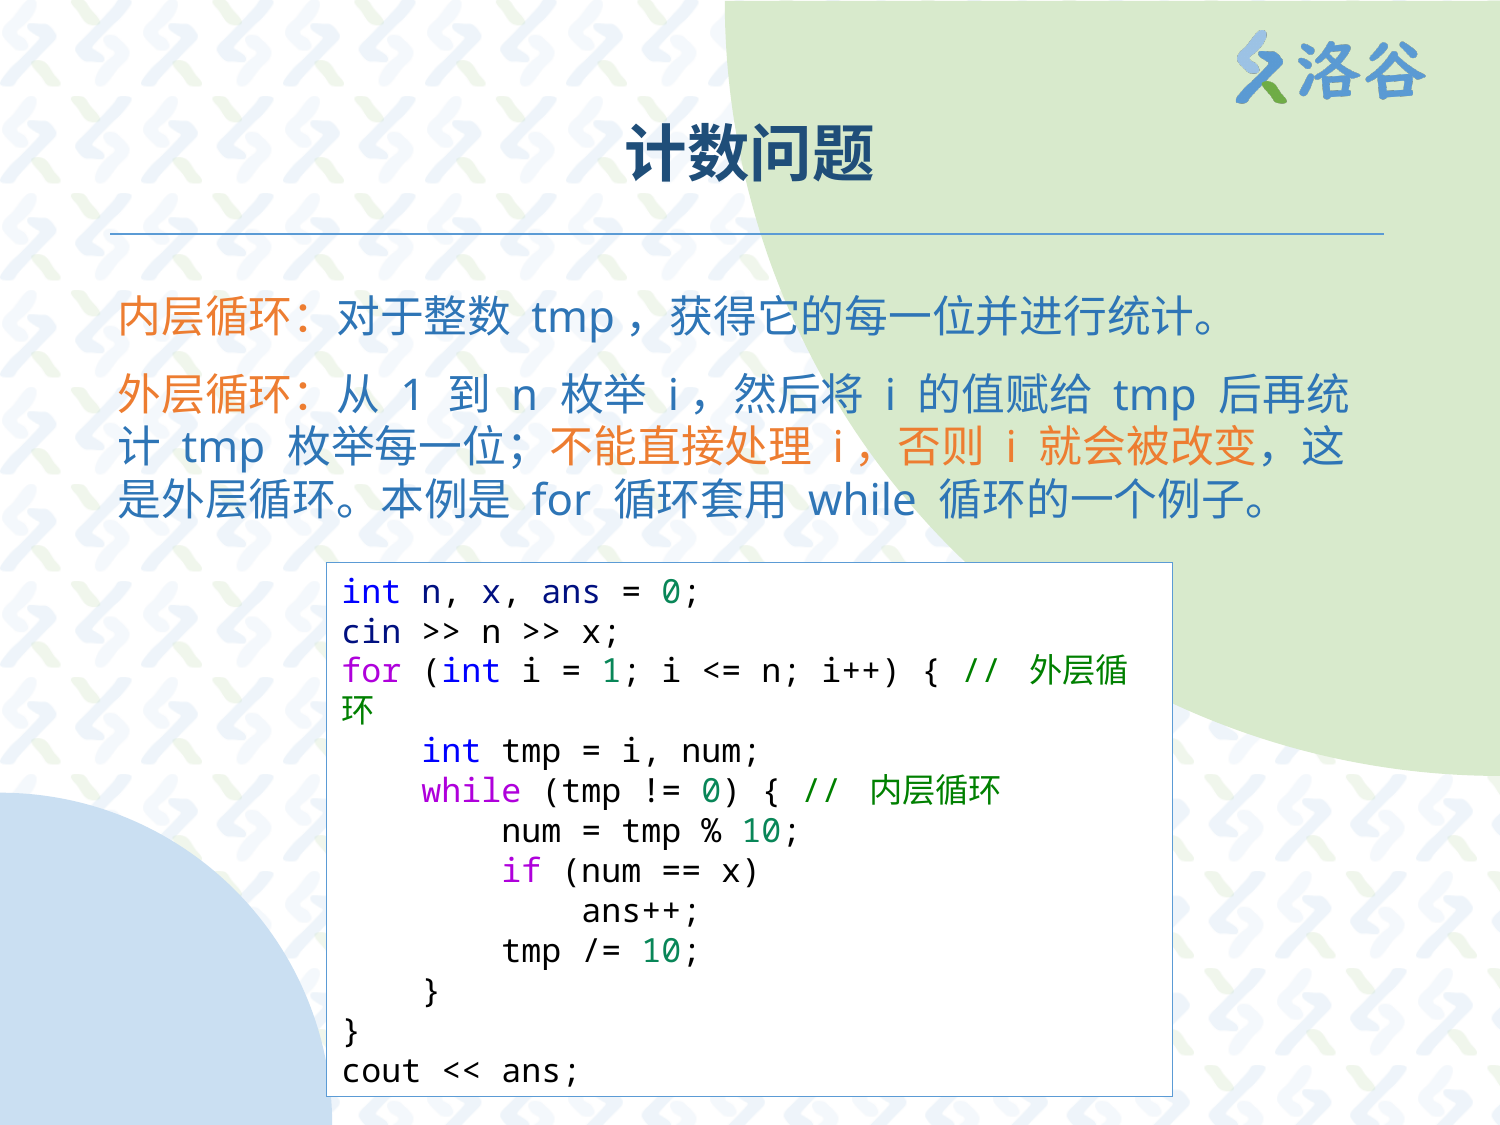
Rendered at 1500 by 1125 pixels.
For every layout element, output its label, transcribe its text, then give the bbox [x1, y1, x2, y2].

picture [1235, 26, 1427, 108]
list 内层循环：对于整数 tmp，获得它的每一位并进行统计。 外层循环：从 1 到 n 枚举 i，然后将 i 的值赋给 tmp 后再统计 tmp 枚举每一位；不能直接处理 i，否则 i 就会被改变，这是外层循环。本例是 for 循环套用 while 循环的一个例子。 [102, 281, 1397, 1016]
text_box int n, x, ans = 0; cin >> n >> x; for (int i = 1; i <= n; i++) { // 外层循环 int tmp = i, num; while (tmp != 0) { // 内层循环 num = tmp % 10; if (num == x) ans++; tmp /= 10; } } cout << ans; [326, 562, 1173, 1097]
title 计数问题 [102, 77, 1397, 198]
